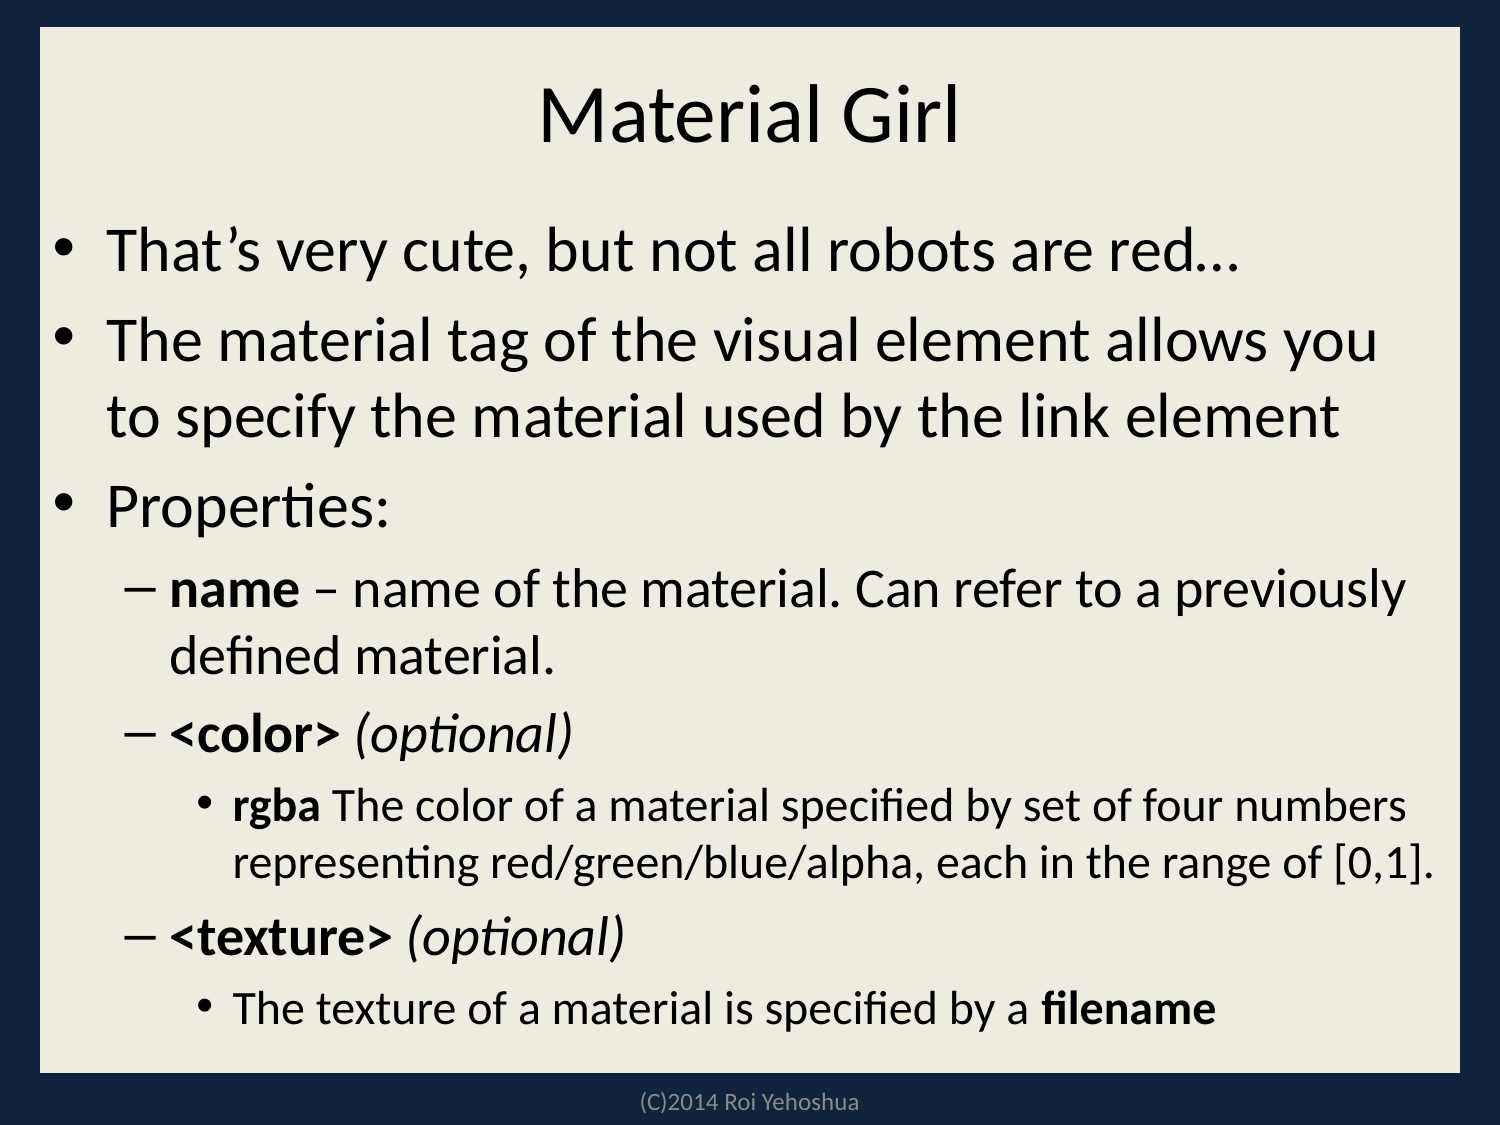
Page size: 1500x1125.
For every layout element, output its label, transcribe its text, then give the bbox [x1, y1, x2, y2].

title Material Girl [37, 31, 1463, 188]
footer (C)2014 Roi Yehoshua [512, 1074, 988, 1125]
list That’s very cute, but not all robots are red… The material tag of the visual element allows you to specify the material used by the link element Properties: name – name of the material. Can refer to a previously defined material. <color> (optional) rgba The color of a material specified by set of four numbers representing red/green/blue/alpha, each in the range of [0,1]. <texture> (optional) The texture of a material is specified by a filename [37, 200, 1463, 1080]
